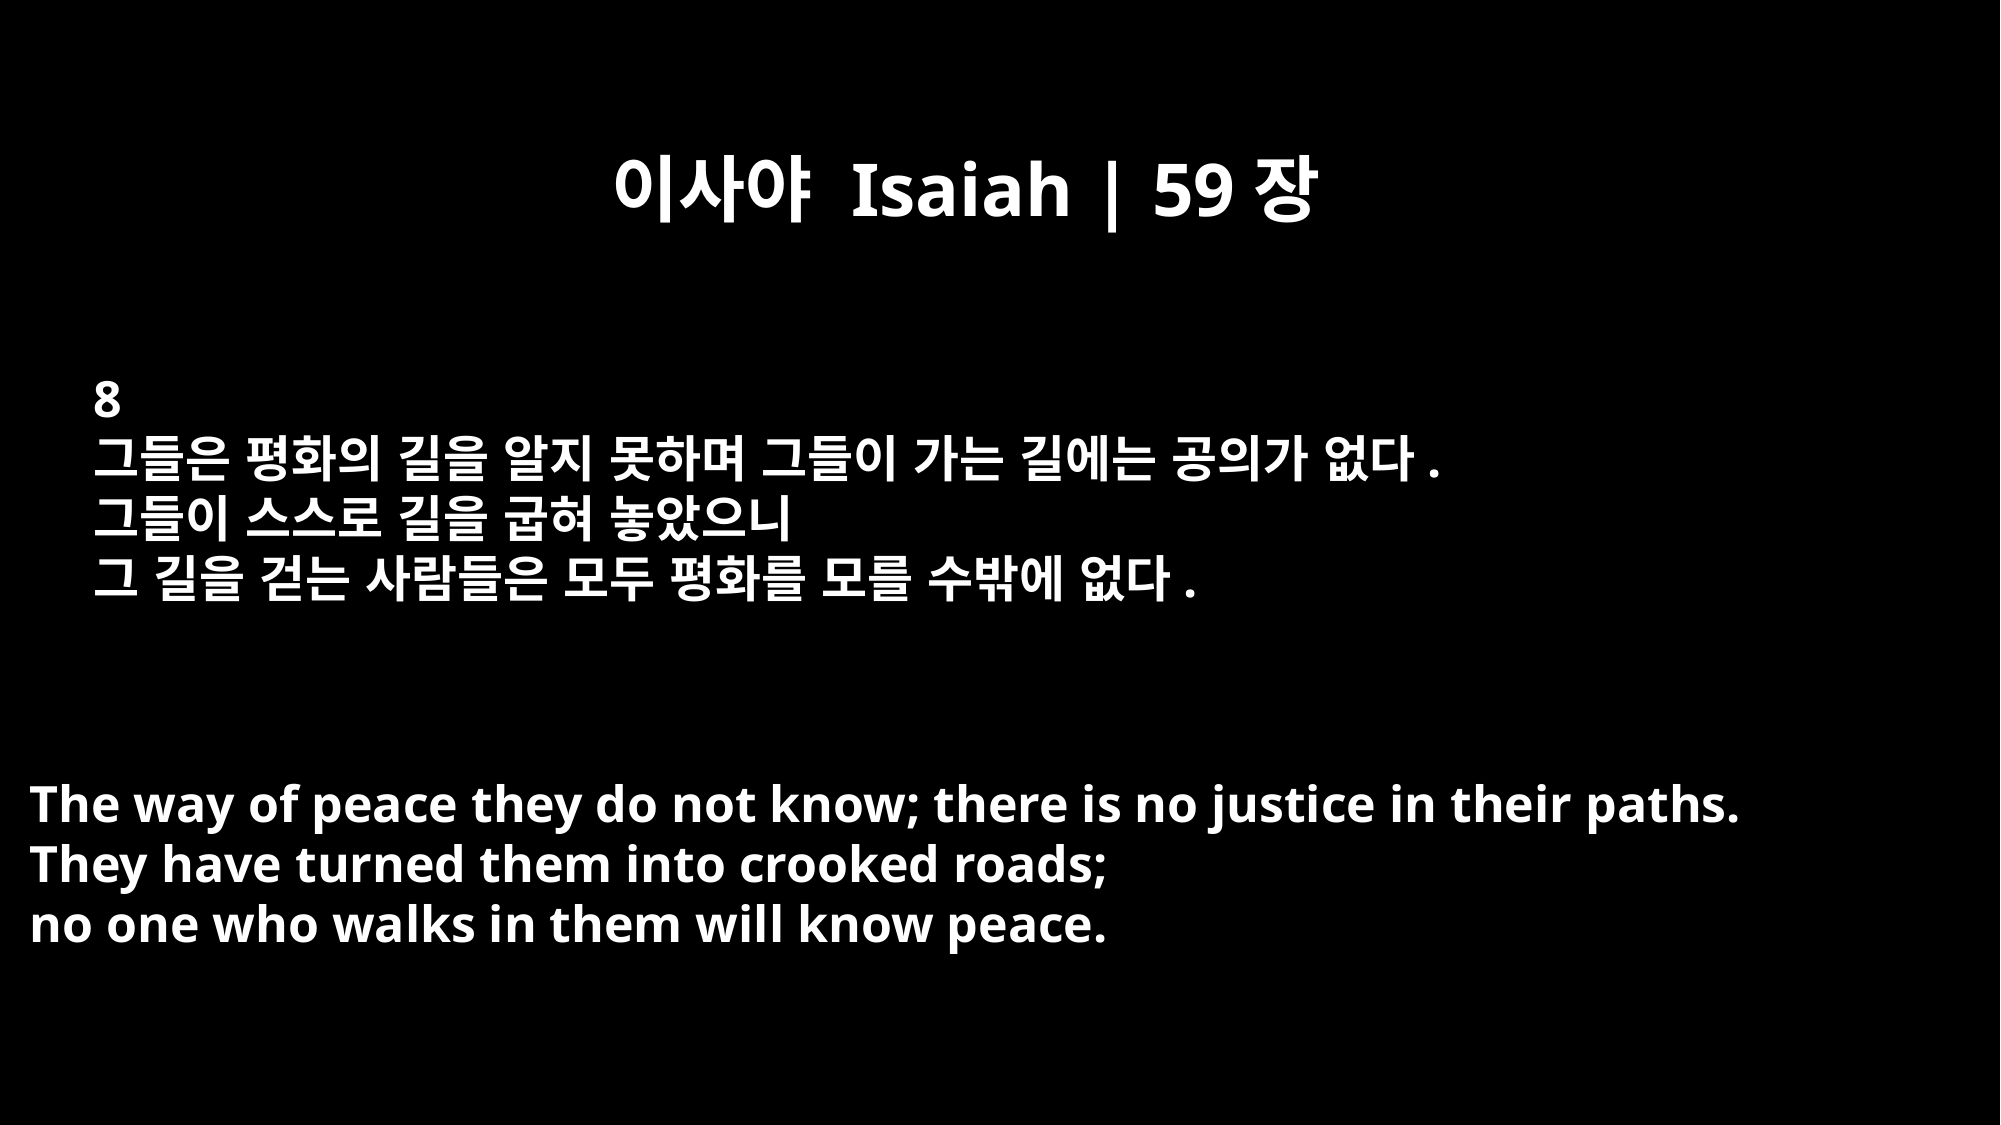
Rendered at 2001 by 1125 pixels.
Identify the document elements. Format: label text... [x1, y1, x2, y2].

text_box 8 그들은 평화의 길을 알지 못하며 그들이 가는 길에는 공의가 없다. 그들이 스스로 길을 굽혀 놓았으니 그 길을 걷는 사람들은 모두 평화를 모를 수밖에 없다. [78, 359, 1457, 615]
text_box The way of peace they do not know; there is no justice in their paths. They have turned them into crooked roads; no one who walks in them will know peace. [15, 764, 1757, 960]
text_box 이사야 Isaiah | 59장 [596, 136, 1336, 239]
